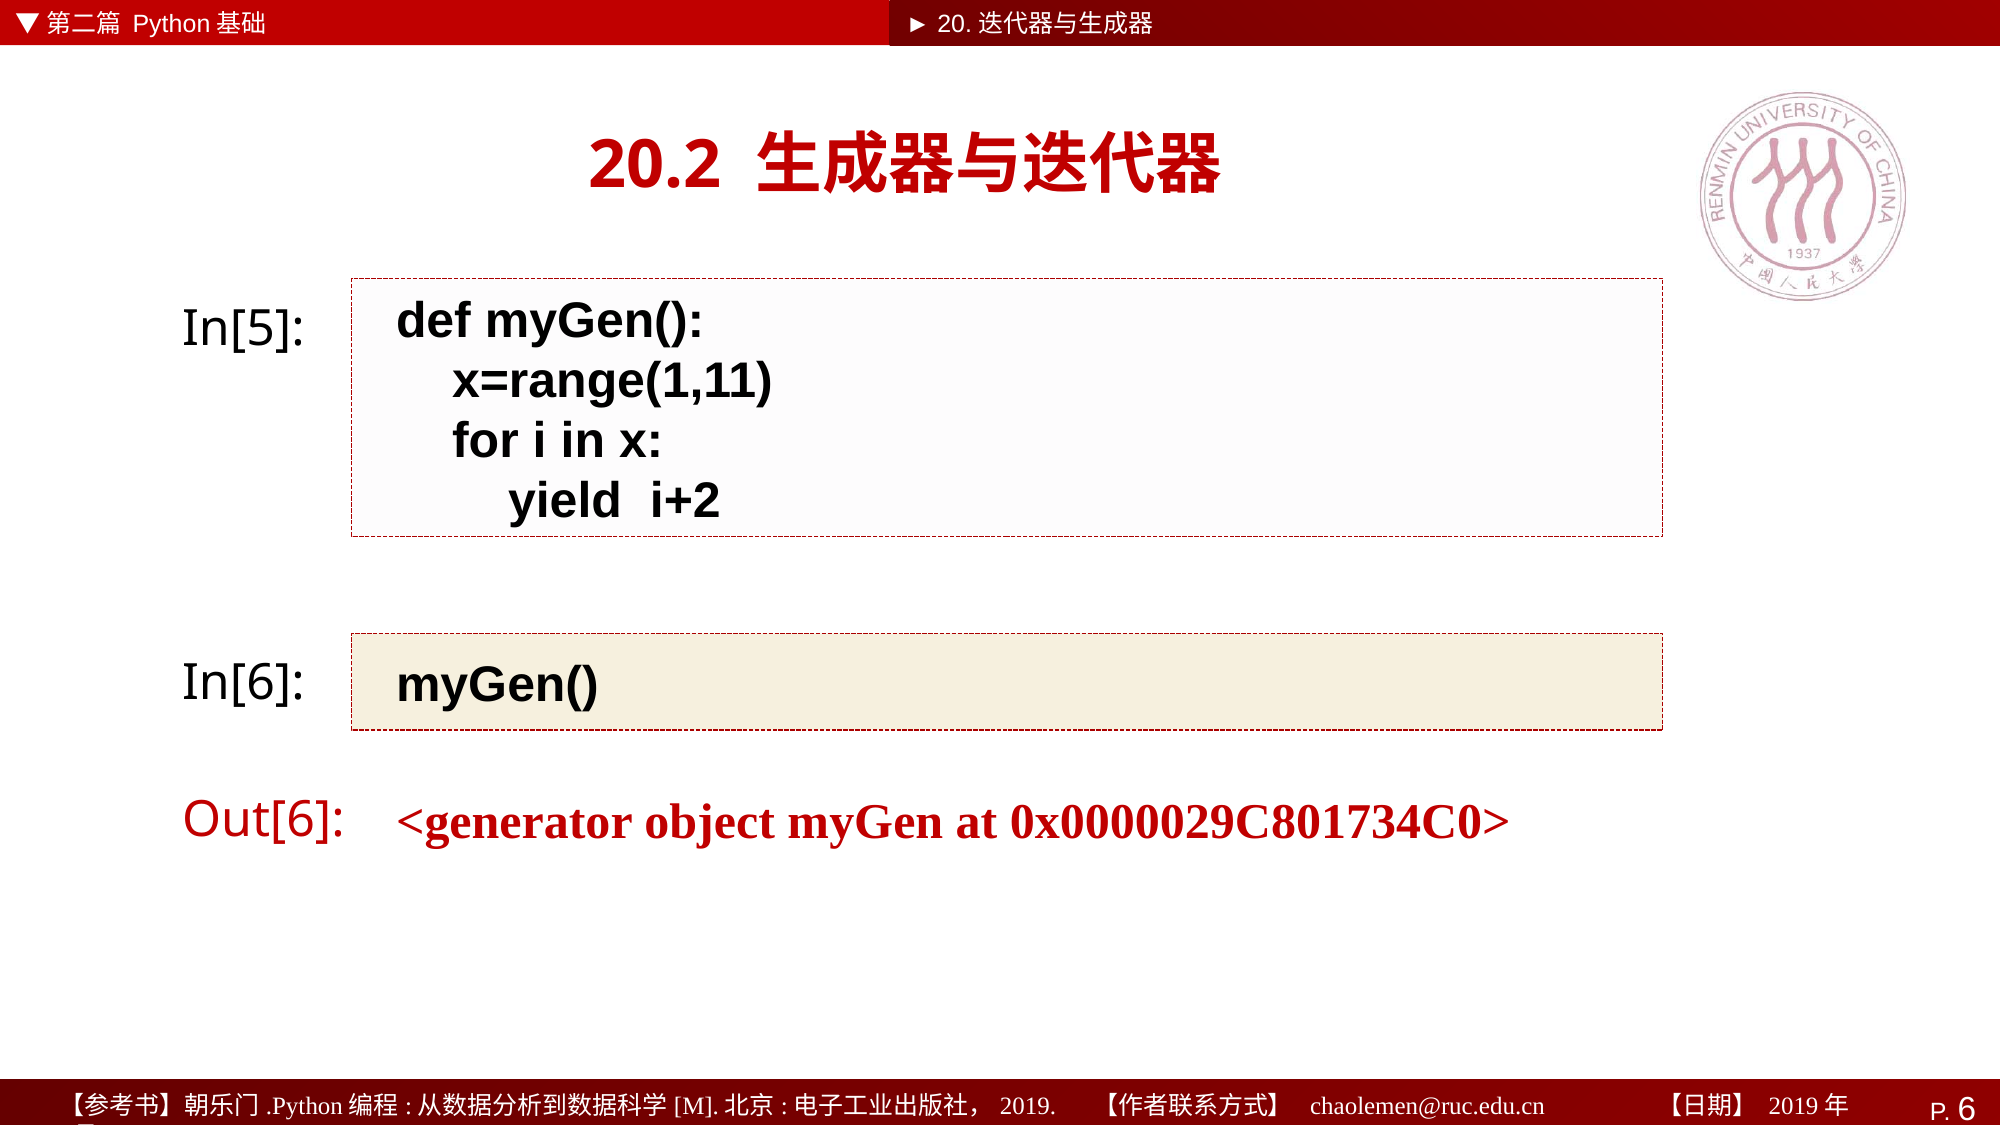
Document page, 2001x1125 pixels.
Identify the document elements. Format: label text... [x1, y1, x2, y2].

list ▼第二篇 Python基础 [0, 0, 725, 43]
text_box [167, 278, 1663, 537]
picture [1696, 89, 1910, 304]
list ► 20.迭代器与生成器 [890, 0, 1249, 43]
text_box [167, 633, 1663, 868]
title 20.2 生成器与迭代器 [101, 92, 1710, 229]
